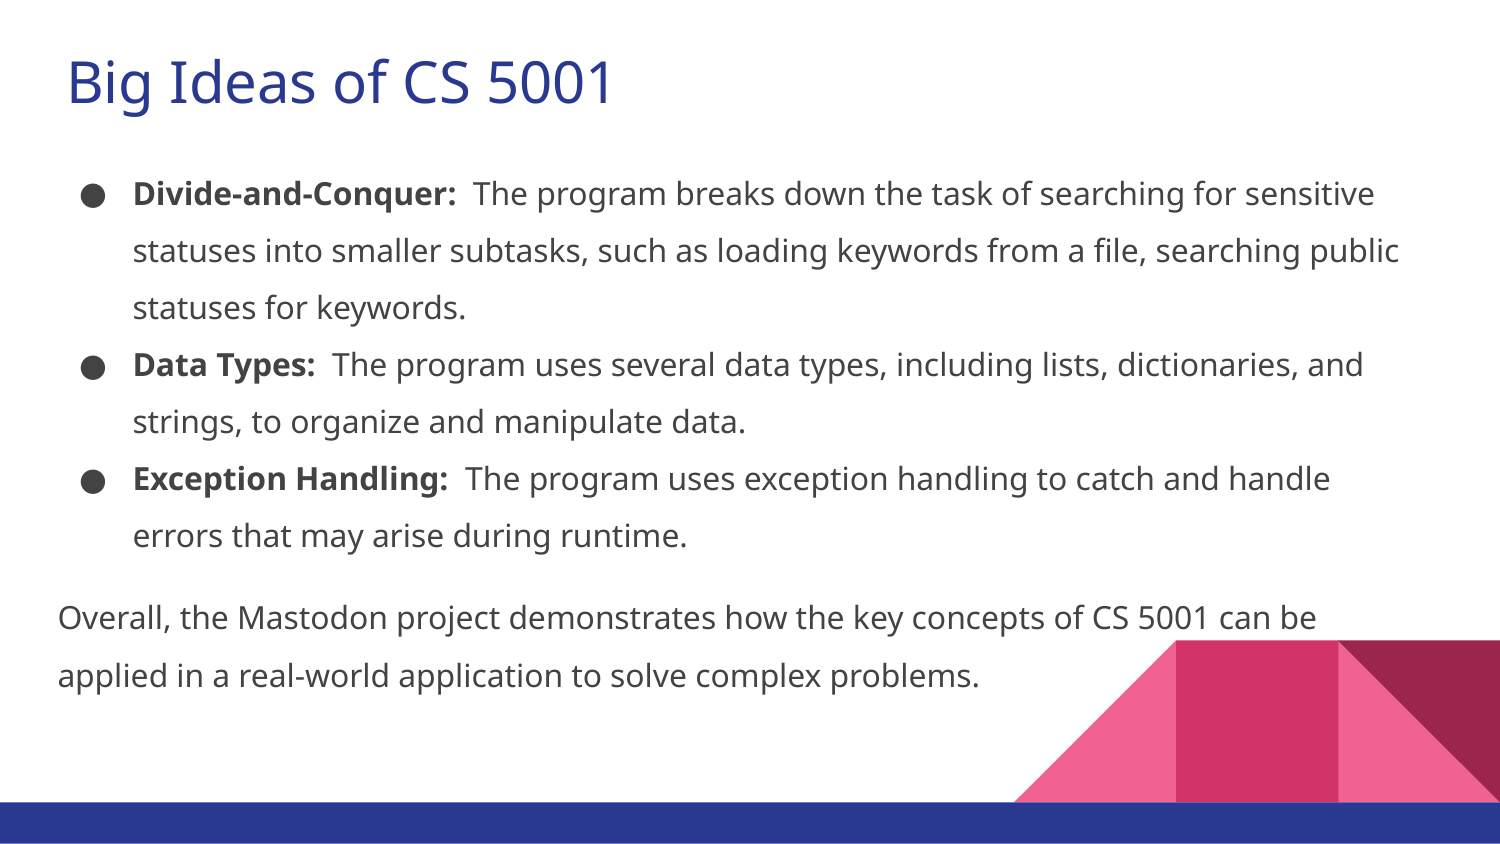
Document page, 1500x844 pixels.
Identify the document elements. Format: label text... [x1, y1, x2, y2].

list Divide-and-Conquer: The program breaks down the task of searching for sensitive statuses into smaller subtasks, such as loading keywords from a file, searching public statuses for keywords. Data Types: The program uses several data types, including lists, dictionaries, and strings, to organize and manipulate data. Exception Handling: The program uses exception handling to catch and handle errors that may arise during runtime. Overall, the Mastodon project demonstrates how the key concepts of CS 5001 can be applied in a real-world application to solve complex problems. [42, 139, 1441, 688]
title Big Ideas of CS 5001 [51, 30, 1449, 131]
